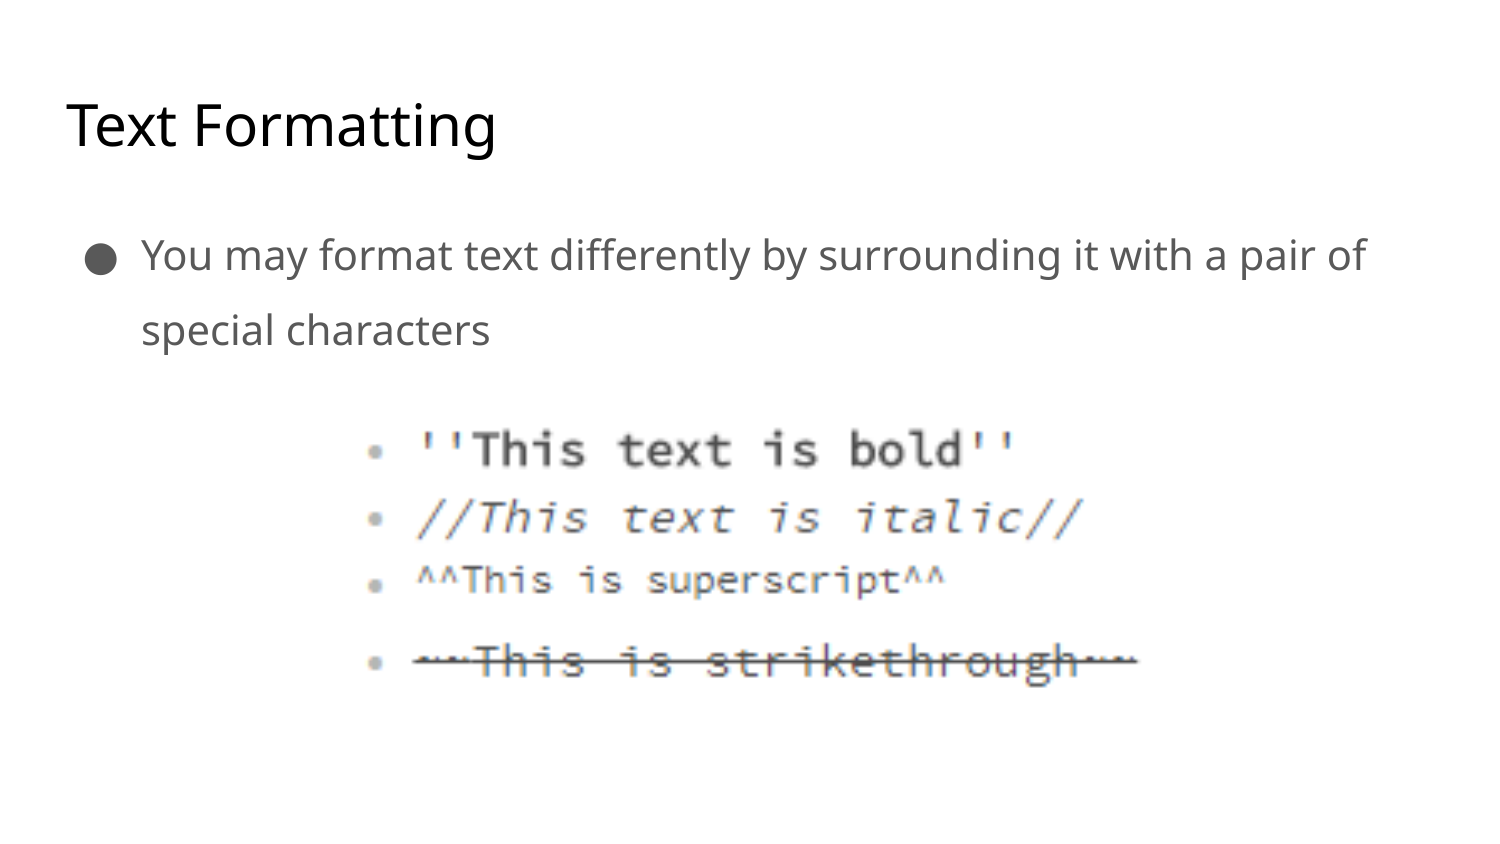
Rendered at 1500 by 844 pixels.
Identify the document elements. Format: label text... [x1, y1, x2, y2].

list You may format text differently by surrounding it with a pair of special characters [51, 189, 1449, 750]
title Text Formatting [51, 72, 1449, 167]
picture [342, 409, 1157, 711]
